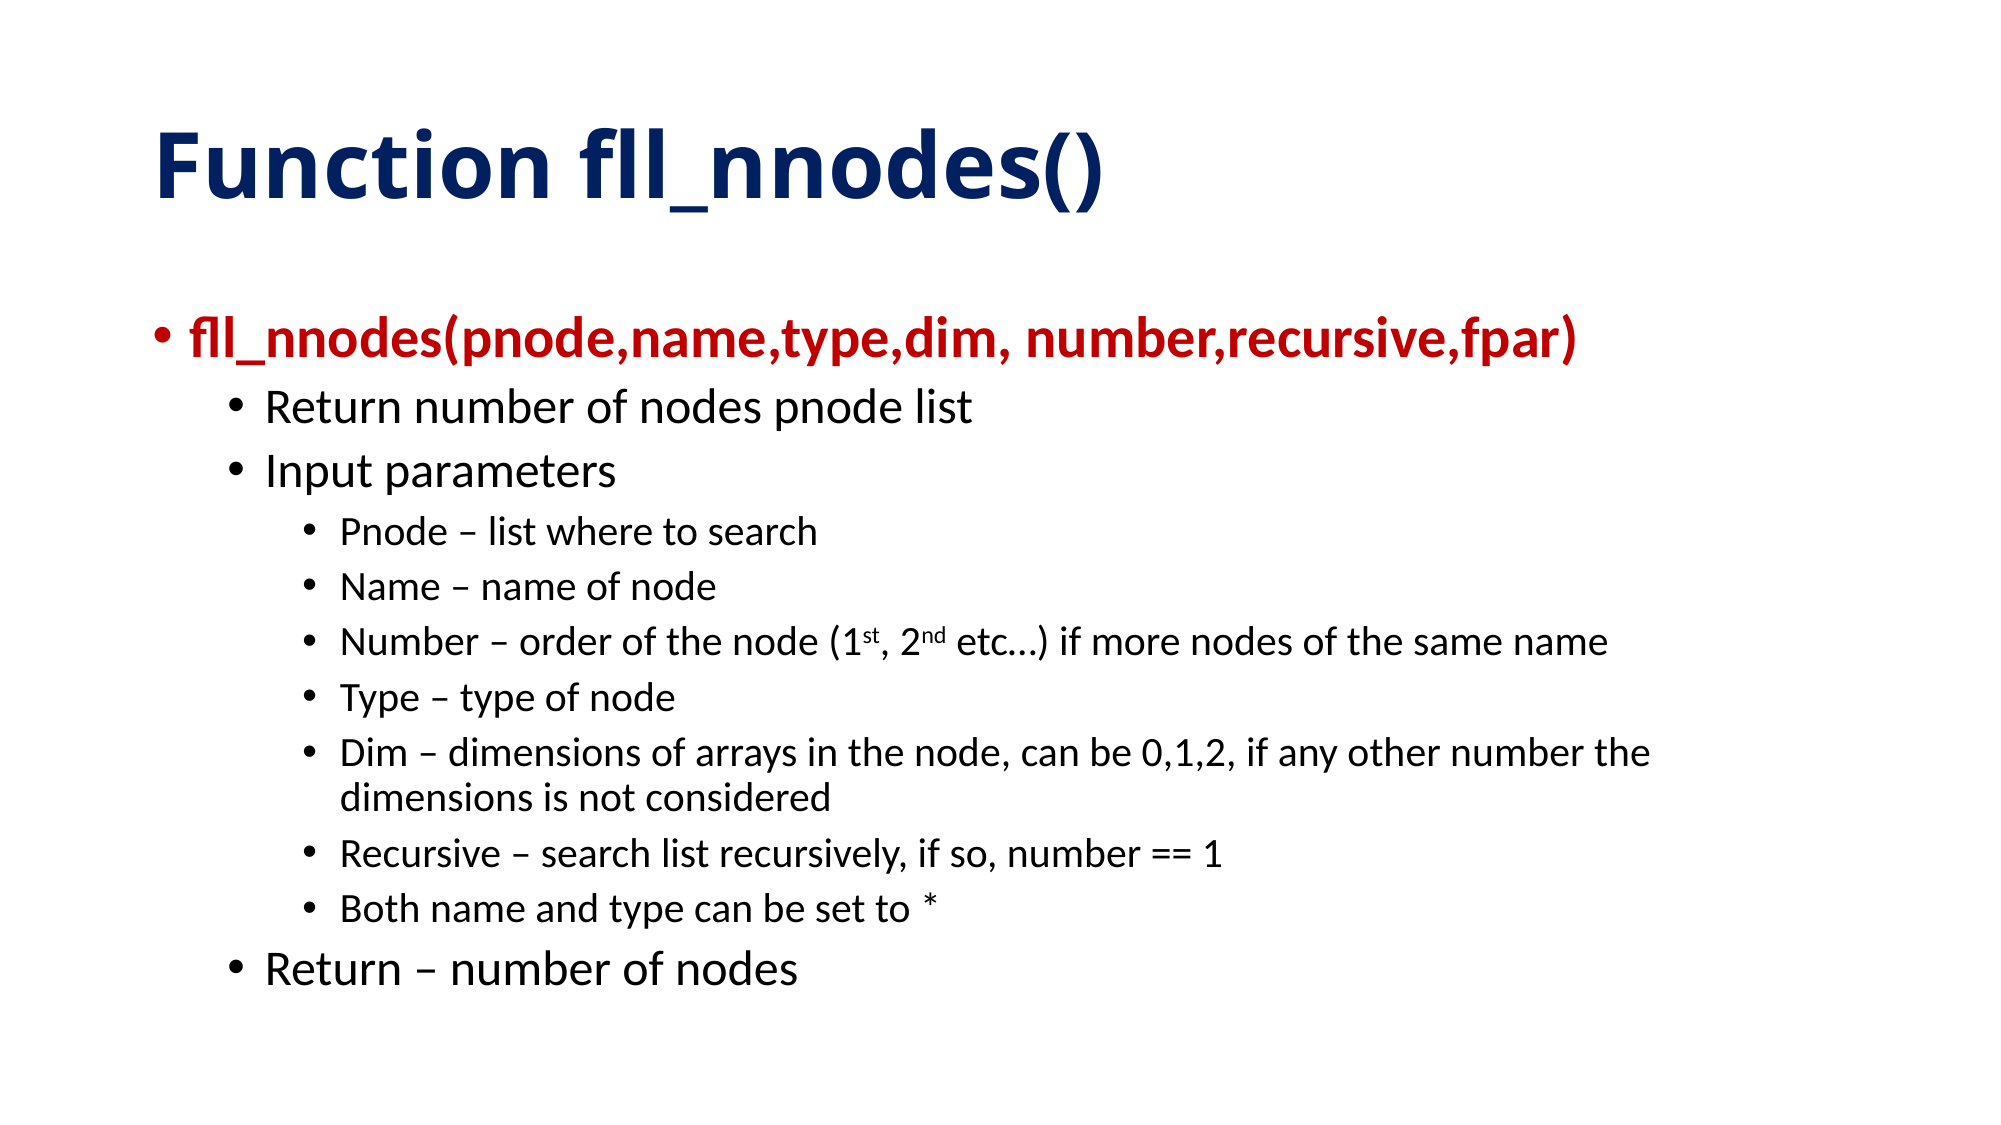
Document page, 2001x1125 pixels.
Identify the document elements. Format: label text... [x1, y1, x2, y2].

title Function fll_nnodes() [137, 59, 1863, 278]
list fll_nnodes(pnode,name,type,dim, number,recursive,fpar) Return number of nodes pnode list Input parameters Pnode – list where to search Name – name of node Number – order of the node (1st, 2nd etc…) if more nodes of the same name Type – type of node Dim – dimensions of arrays in the node, can be 0,1,2, if any other number the dimensions is not considered Recursive – search list recursively, if so, number == 1 Both name and type can be set to * Return – number of nodes [137, 299, 1863, 1014]
